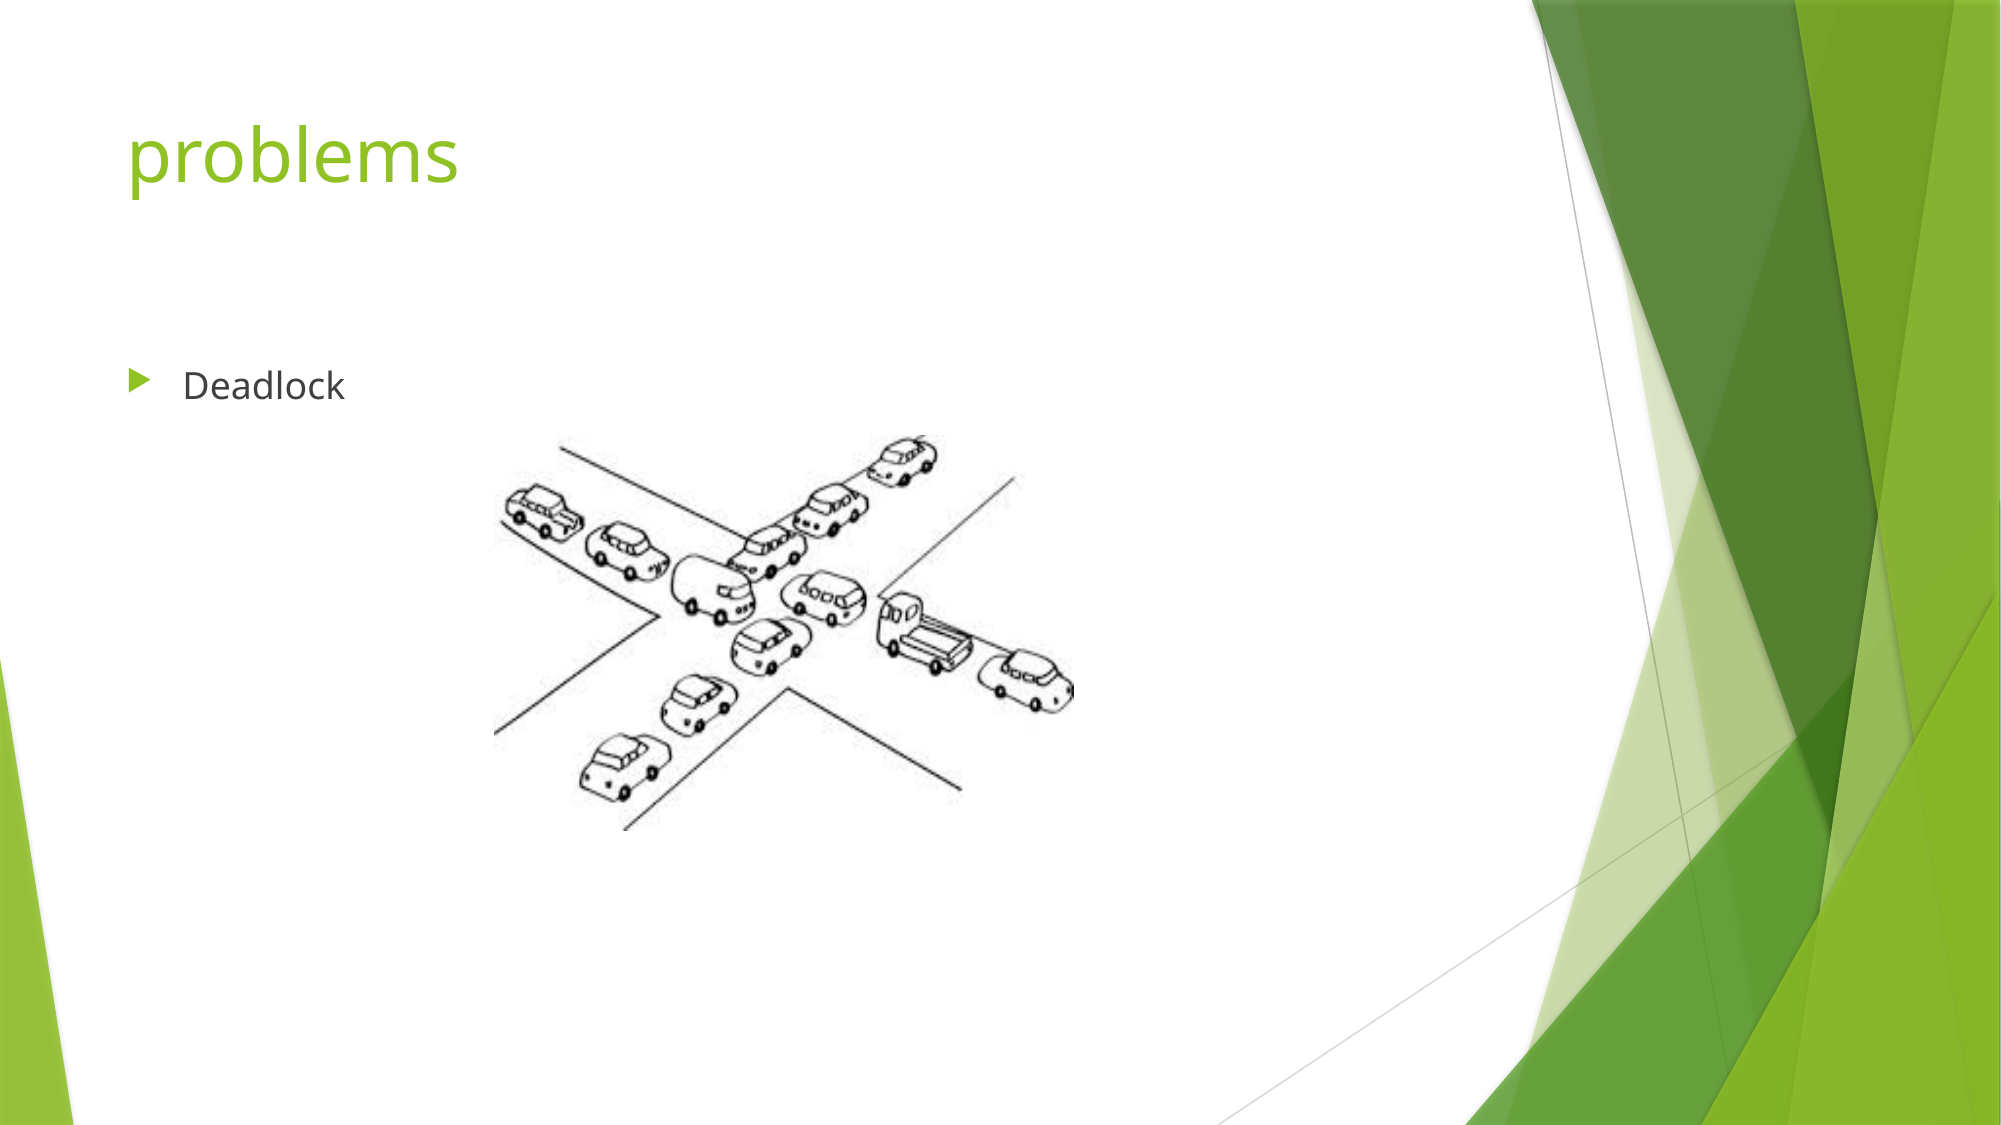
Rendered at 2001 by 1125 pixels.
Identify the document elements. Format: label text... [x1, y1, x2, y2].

list Deadlock [111, 354, 1522, 992]
title problems [111, 99, 1522, 317]
picture [493, 434, 1074, 831]
